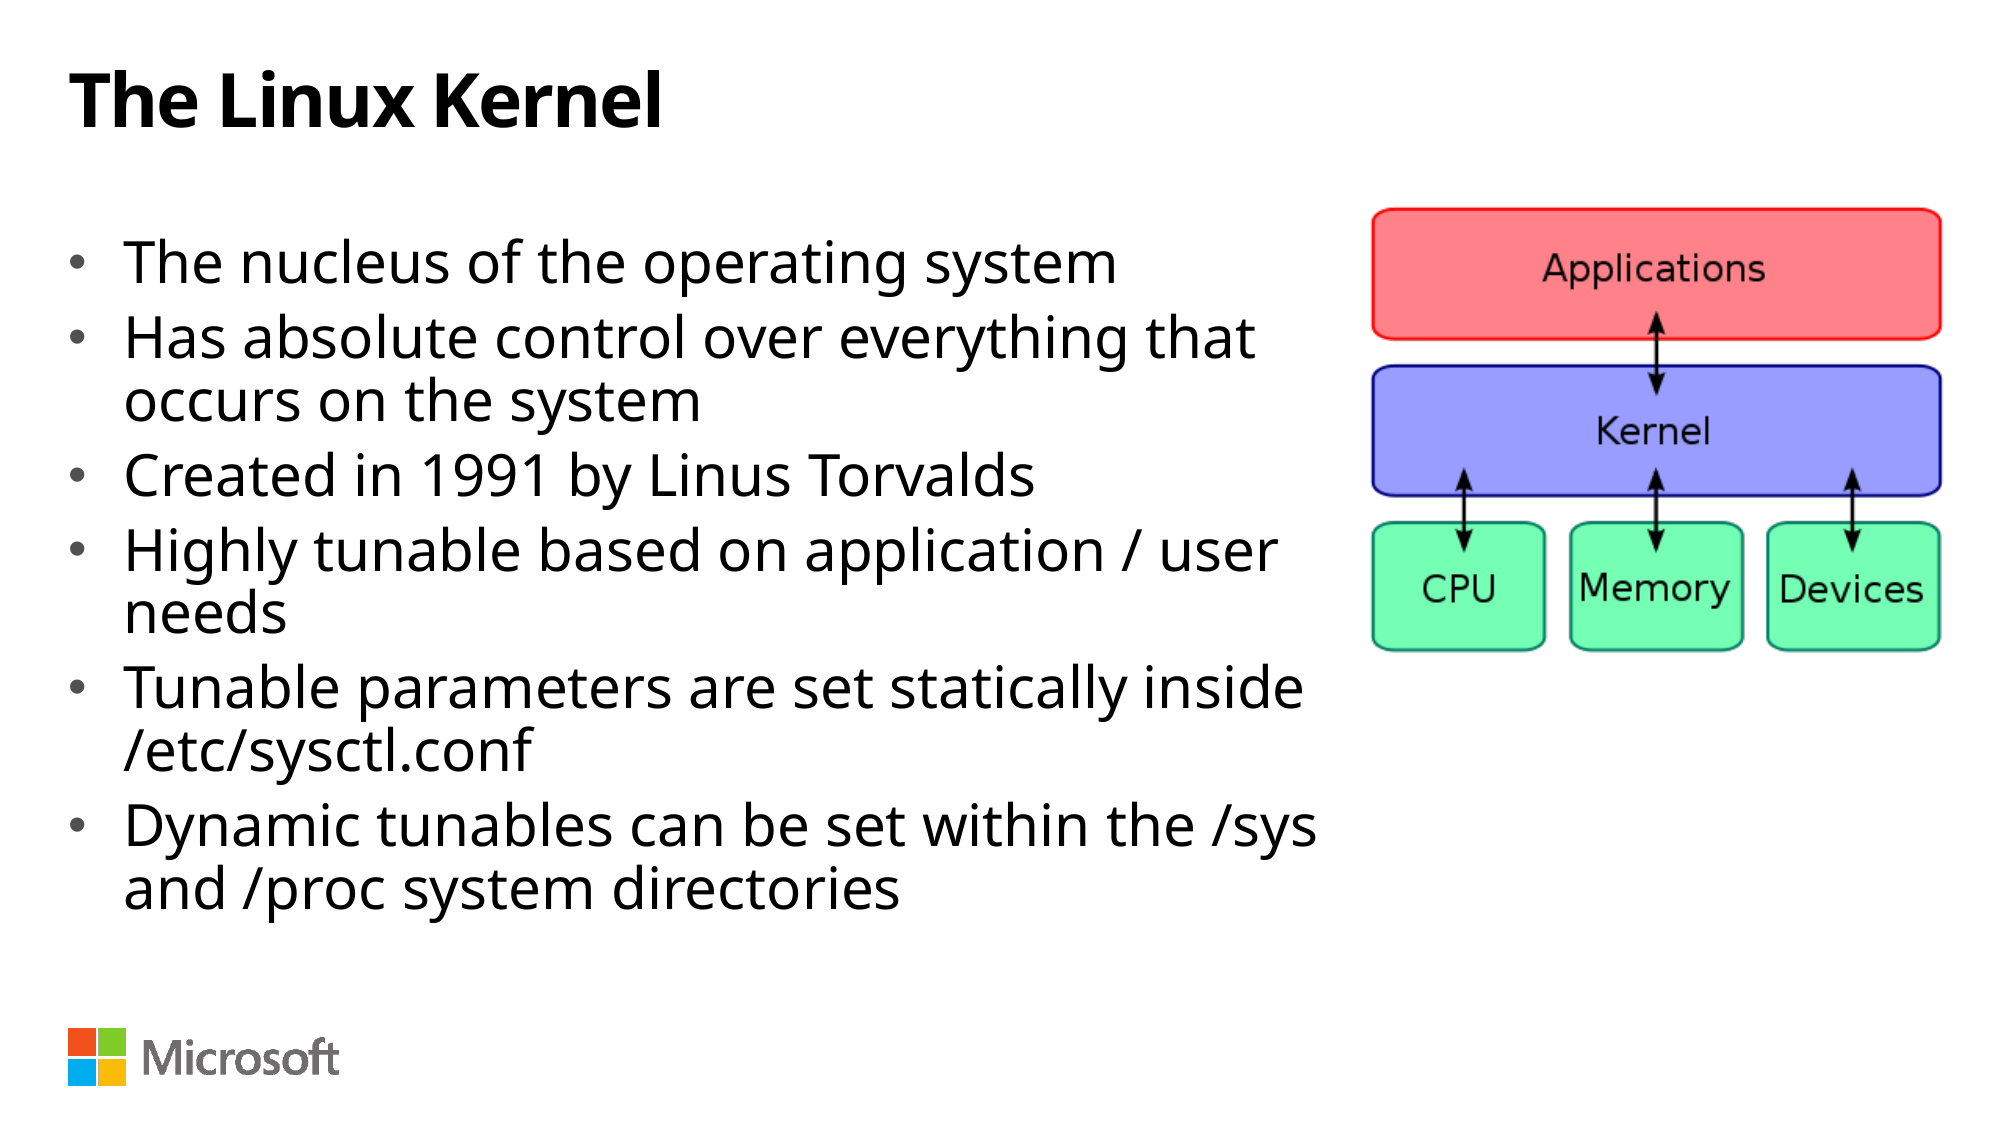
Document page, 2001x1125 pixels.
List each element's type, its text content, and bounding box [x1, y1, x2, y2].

title The Linux Kernel [44, 47, 1957, 196]
picture [1358, 194, 1957, 668]
picture [68, 1028, 339, 1086]
list The nucleus of the operating system Has absolute control over everything that occurs on the system Created in 1991 by Linus Torvalds Highly tunable based on application / user needs Tunable parameters are set statically inside /etc/sysctl.conf Dynamic tunables can be set within the /sys and /proc system directories [44, 218, 1345, 893]
